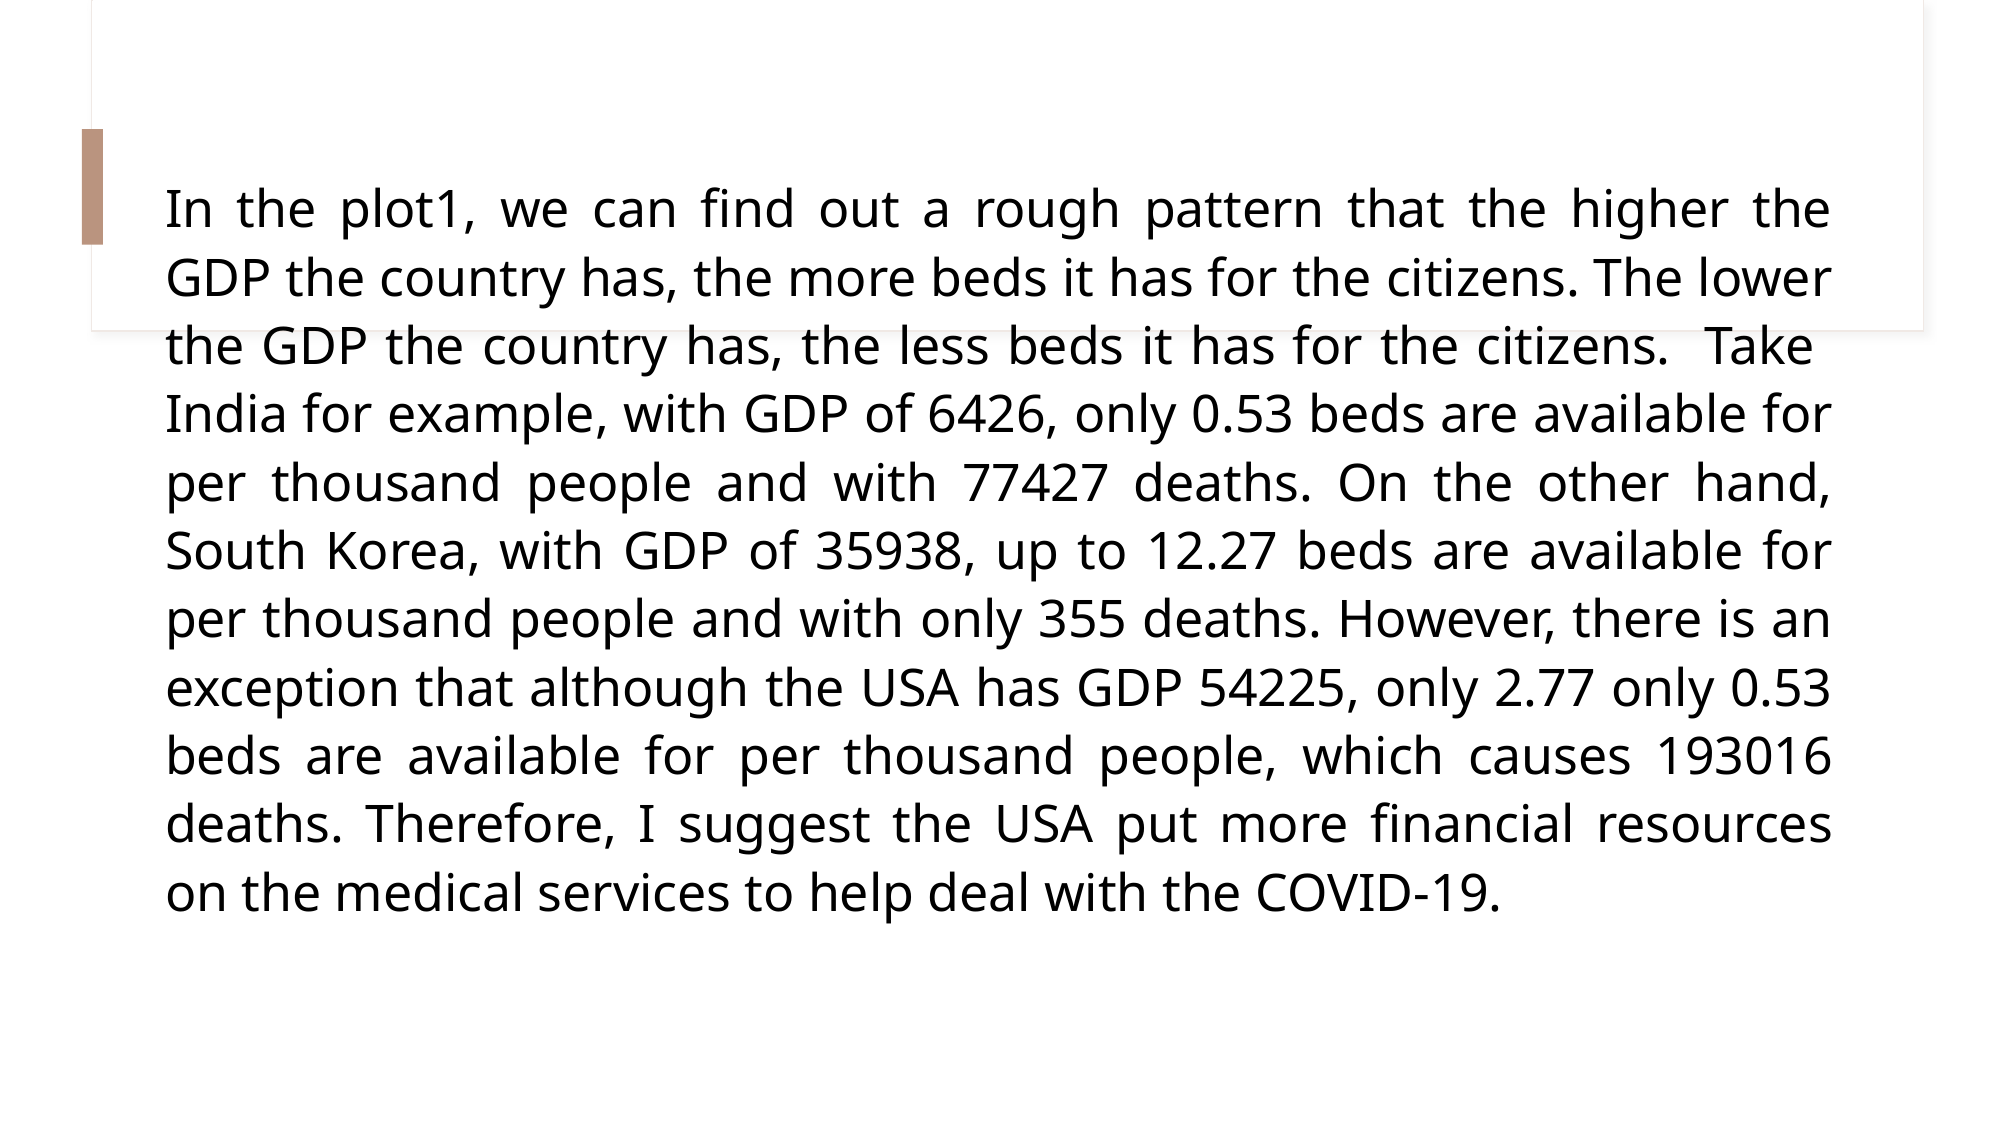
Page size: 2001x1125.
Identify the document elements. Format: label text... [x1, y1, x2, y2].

list In the plot1, we can find out a rough pattern that the higher the GDP the country has, the more beds it has for the citizens. The lower the GDP the country has, the less beds it has for the citizens. Take India for example, with GDP of 6426, only 0.53 beds are available for per thousand people and with 77427 deaths. On the other hand, South Korea, with GDP of 35938, up to 12.27 beds are available for per thousand people and with only 355 deaths. However, there is an exception that although the USA has GDP 54225, only 2.77 only 0.53 beds are available for per thousand people, which causes 193016 deaths. Therefore, I suggest the USA put more financial resources on the medical services to help deal with the COVID-19. [150, 162, 1850, 963]
